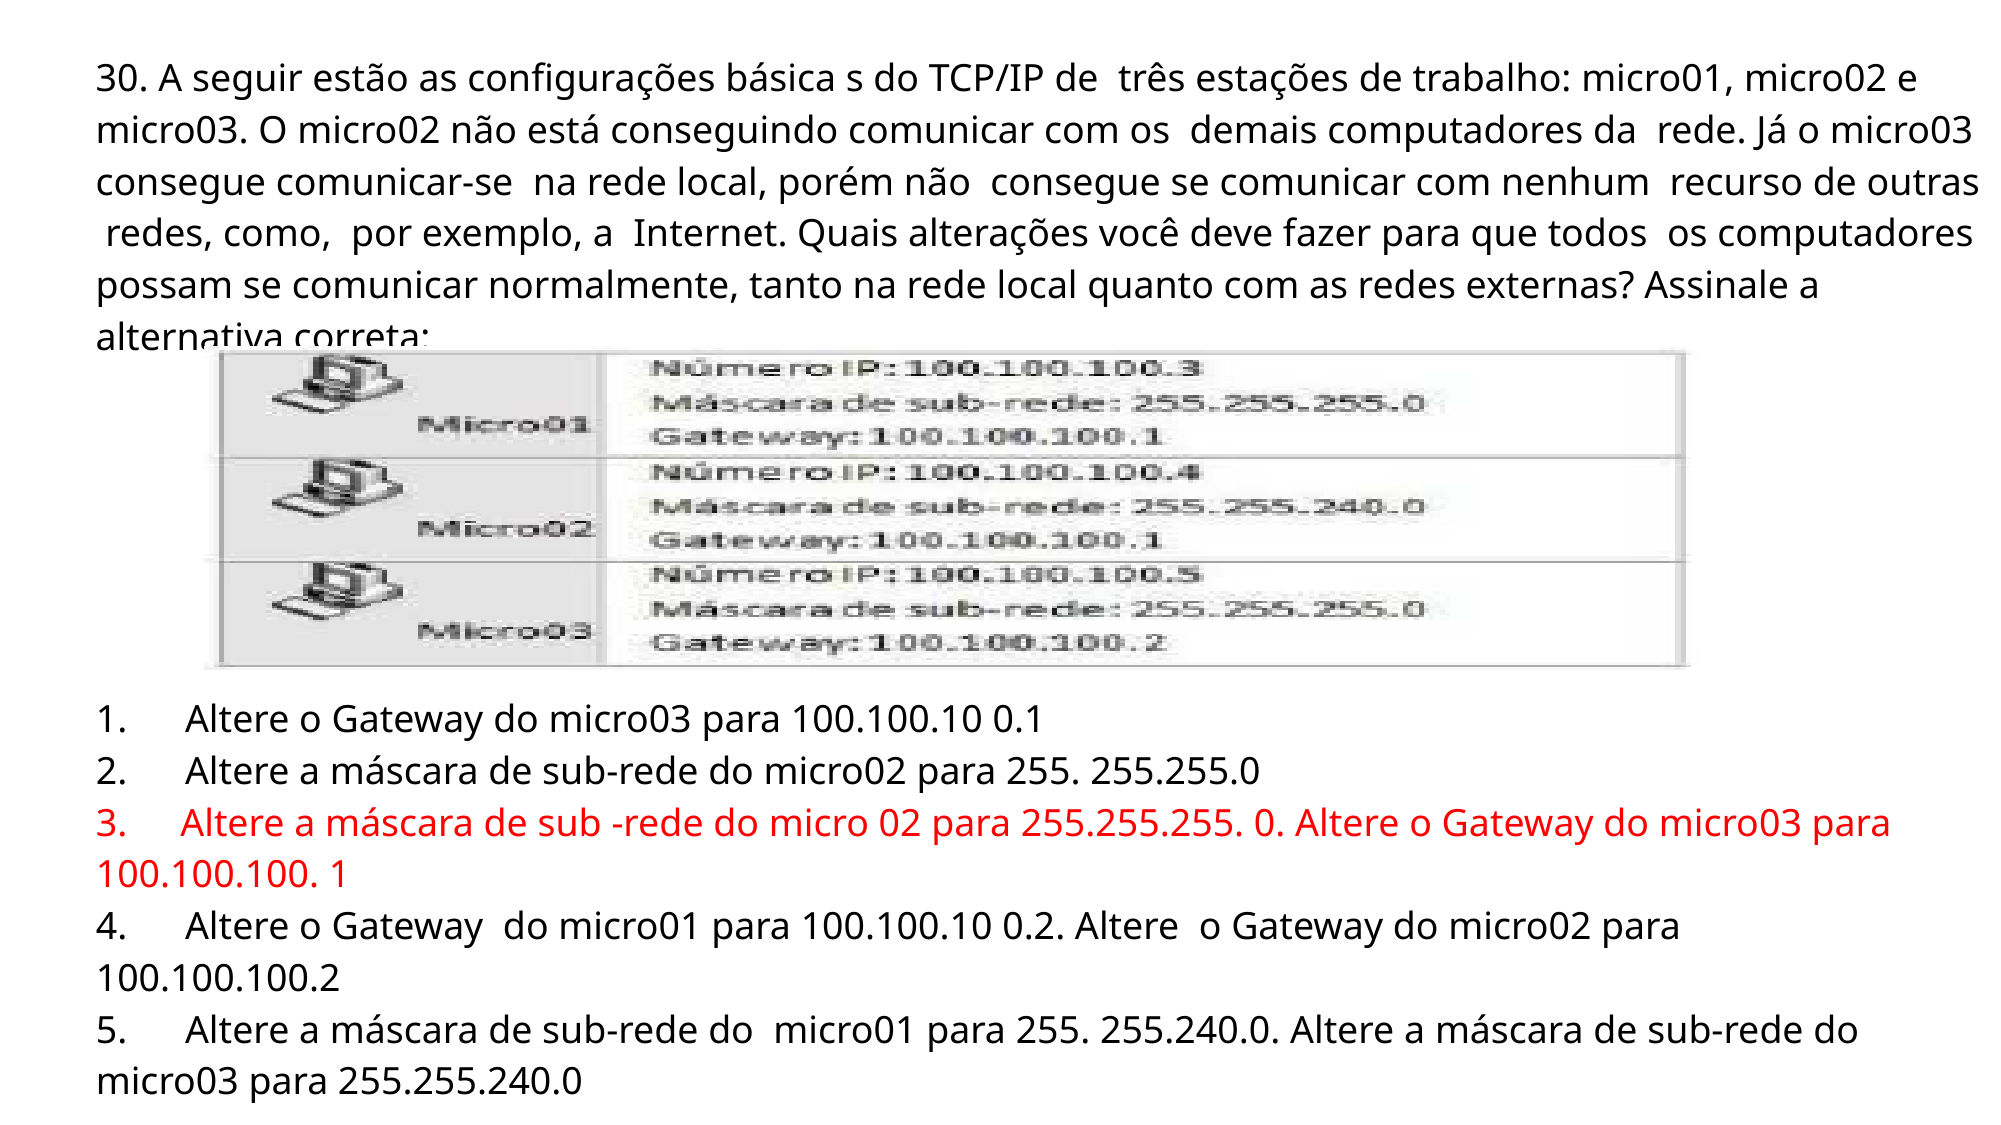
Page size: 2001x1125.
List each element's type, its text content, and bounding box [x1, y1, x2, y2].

text_box 30. A seguir estão as configurações básica s do TCP/IP de três estações de trabalho: micro01, micro02 e micro03. O micro02 não está conseguindo comunicar com os demais computadores da rede. Já o micro03 consegue comunicar-se na rede local, porém não consegue se comunicar com nenhum recurso de outras redes, como, por exemplo, a Internet. Quais alterações você deve fazer para que todos os computadores possam se comunicar normalmente, tanto na rede local quanto com as redes externas? Assinale a alternativa correta: [80, 39, 2000, 365]
text_box 1. Altere o Gateway do micro03 para 100.100.10 0.1 2. Altere a máscara de sub-rede do micro02 para 255. 255.255.0 3. Altere a máscara de sub -rede do micro 02 para 255.255.255. 0. Altere o Gateway do micro03 para 100.100.100. 1 4. Altere o Gateway do micro01 para 100.100.10 0.2. Altere o Gateway do micro02 para 100.100.100.2 5. Altere a máscara de sub-rede do micro01 para 255. 255.240.0. Altere a máscara de sub-rede do micro03 para 255.255.240.0 [81, 681, 1930, 1110]
picture [204, 346, 1702, 670]
